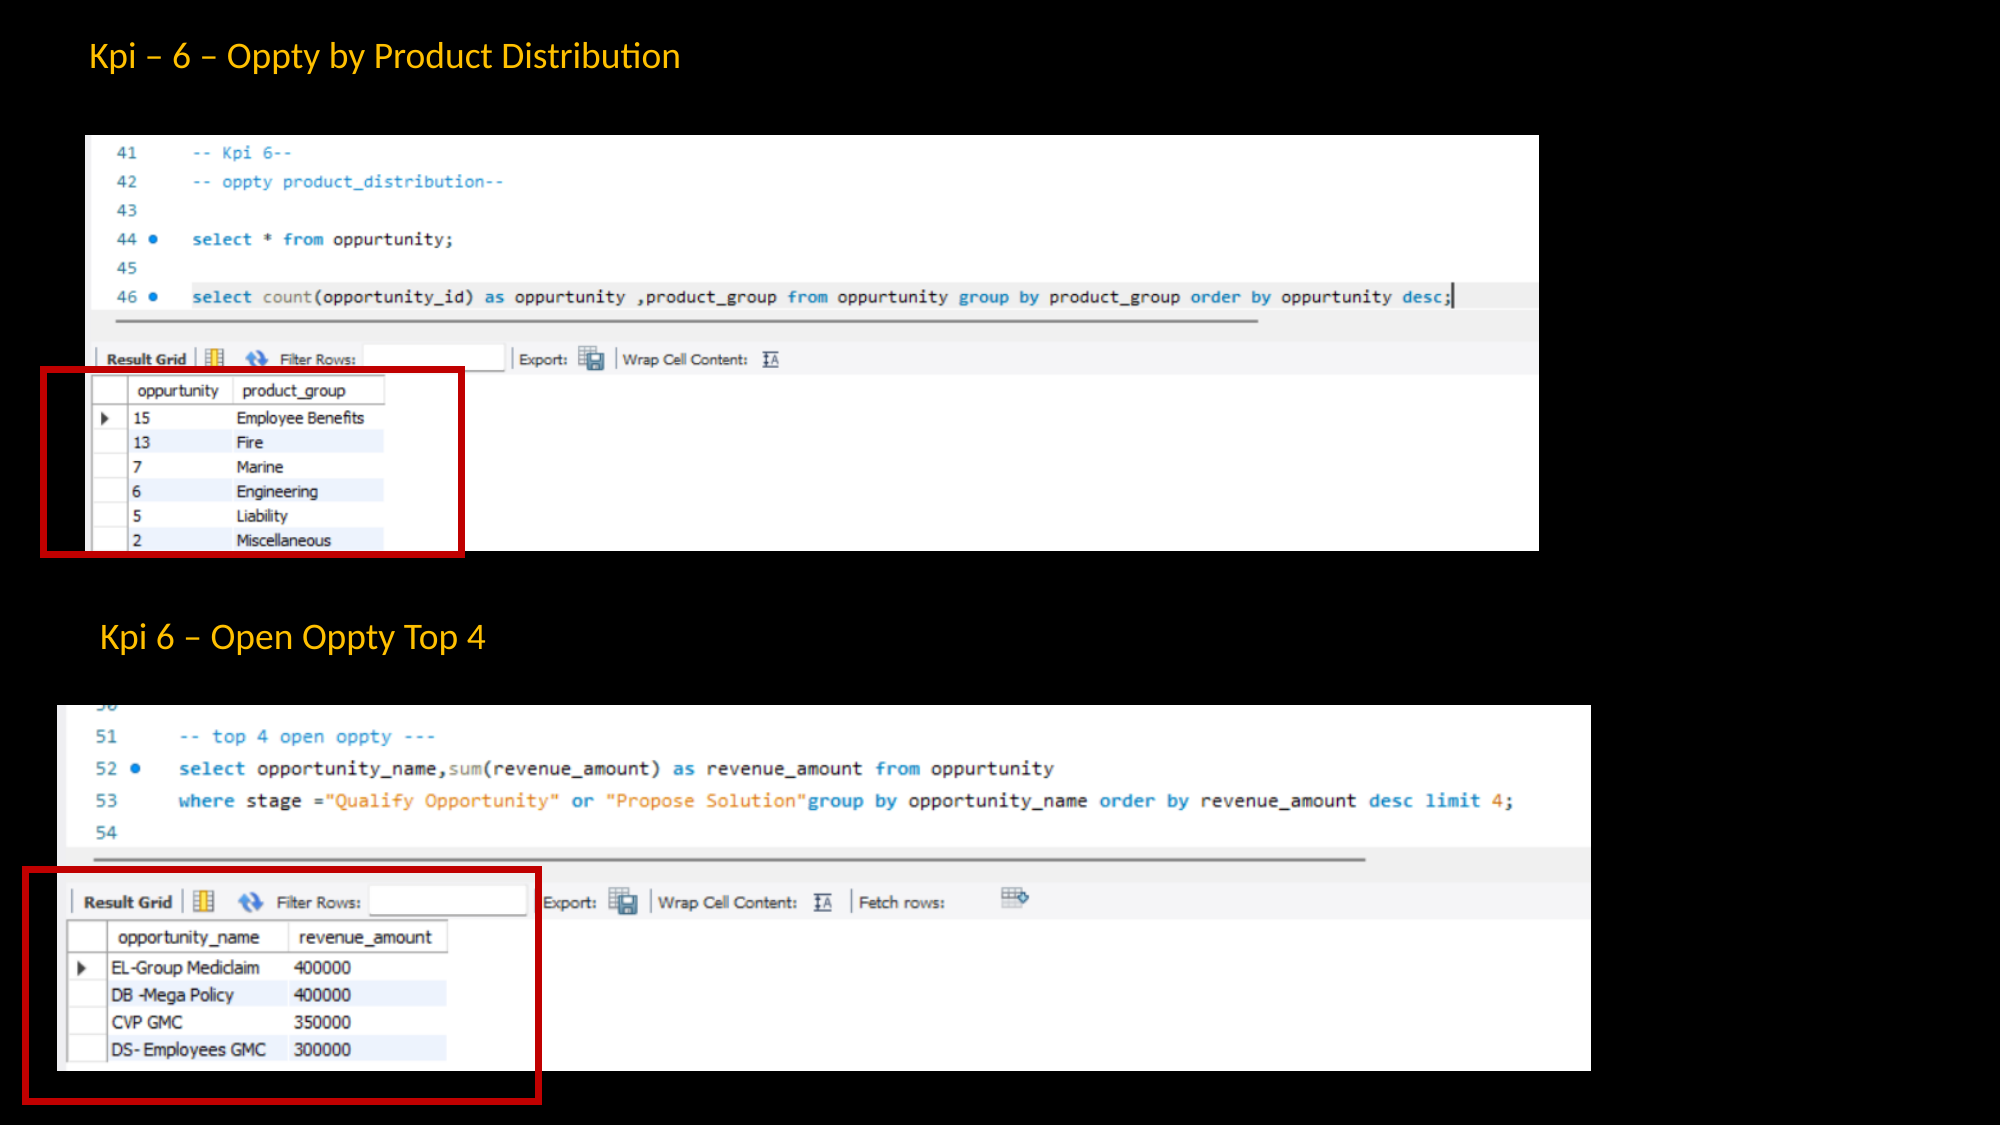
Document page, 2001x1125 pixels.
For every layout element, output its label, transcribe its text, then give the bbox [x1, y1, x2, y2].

text_box [25, 868, 540, 1102]
text_box Kpi 6 – Open Oppty Top 4 [85, 604, 762, 665]
text_box [42, 368, 462, 556]
picture [85, 135, 1539, 551]
picture [57, 705, 1591, 1071]
text_box K[Kpi – 6 – Oppty by Product Distribution [43, 23, 744, 84]
